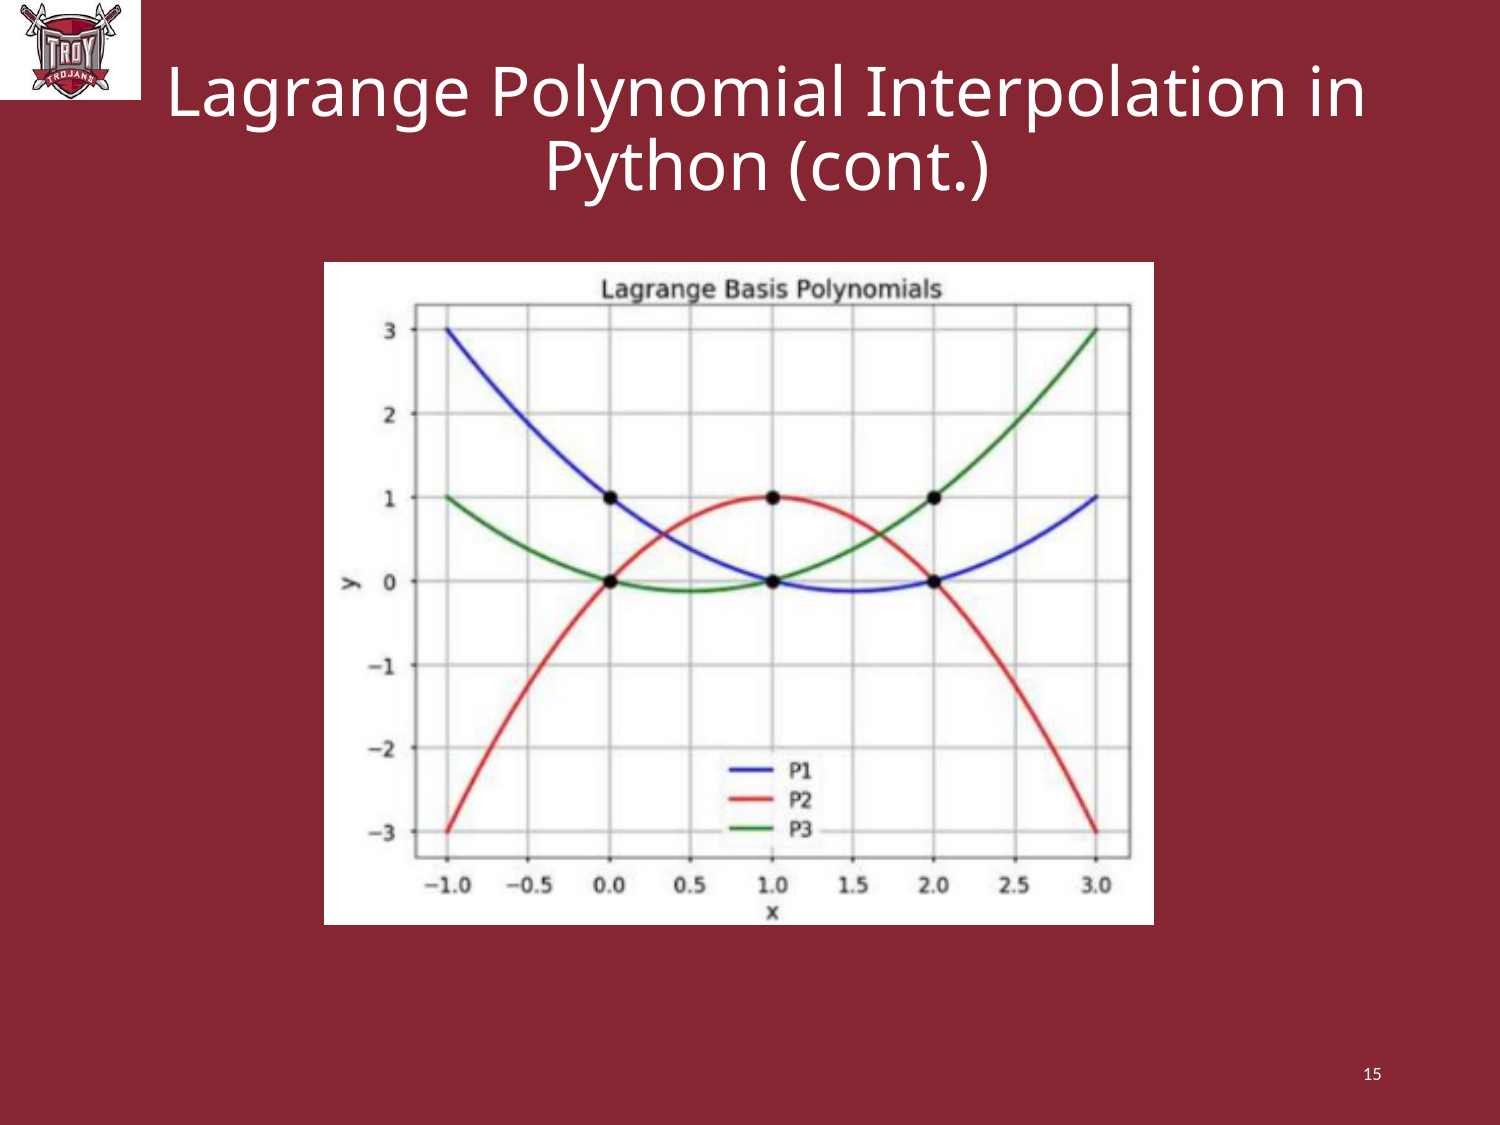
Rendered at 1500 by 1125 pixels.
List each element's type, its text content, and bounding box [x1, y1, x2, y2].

title Lagrange Polynomial Interpolation in Python (cont.) [87, 37, 1438, 225]
picture [0, 0, 141, 100]
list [324, 262, 1154, 925]
slide_number 15 [1059, 1042, 1397, 1103]
